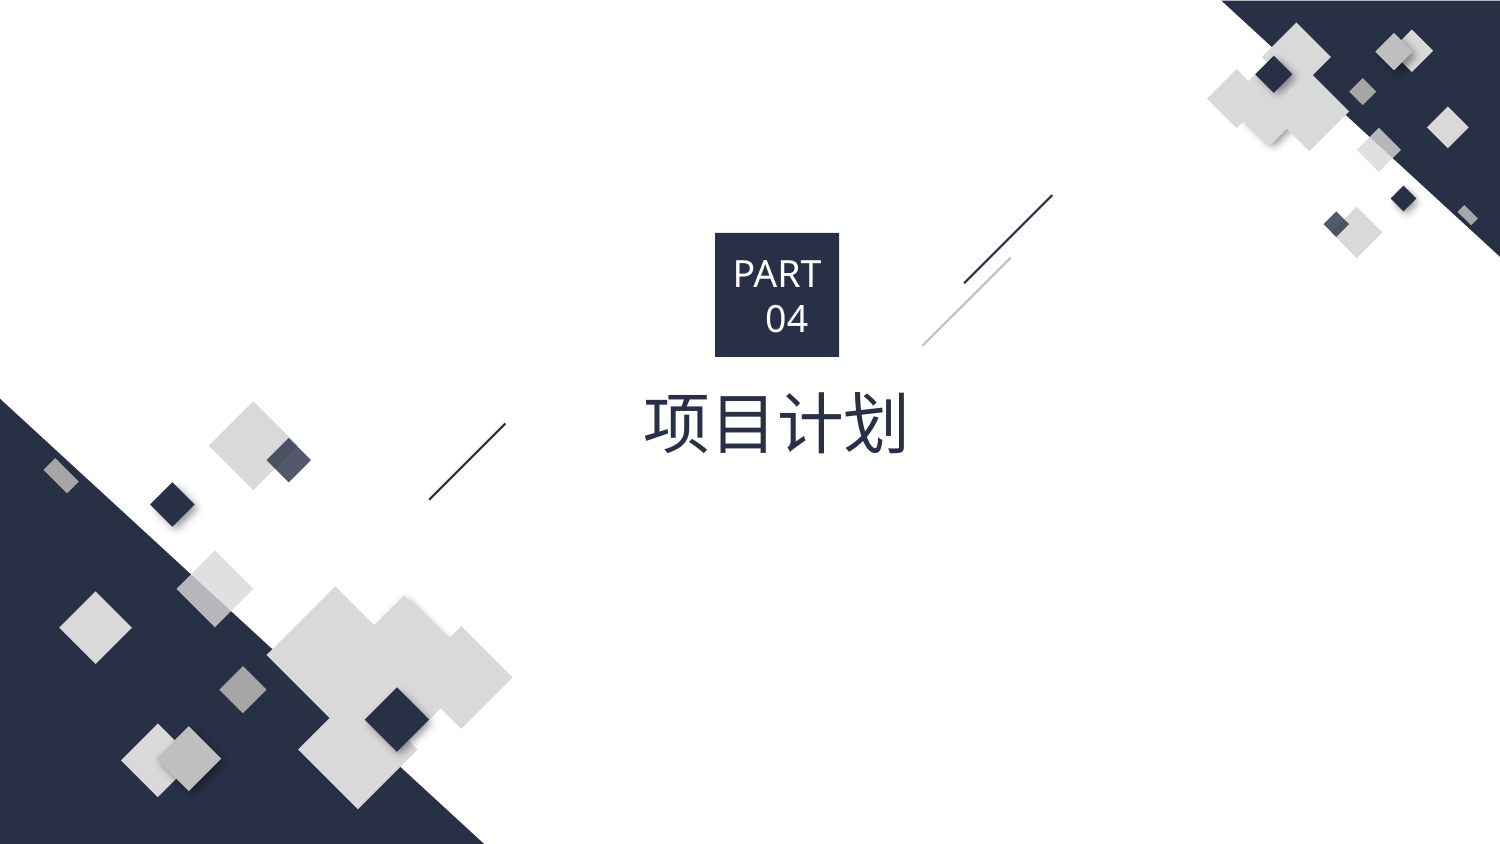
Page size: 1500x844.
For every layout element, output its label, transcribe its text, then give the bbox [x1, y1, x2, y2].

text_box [22, 372, 474, 844]
text_box PART 04 [713, 231, 841, 359]
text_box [1229, 0, 1490, 275]
text_box 项目计划 [477, 374, 1187, 470]
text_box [428, 423, 506, 500]
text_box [922, 194, 1053, 347]
